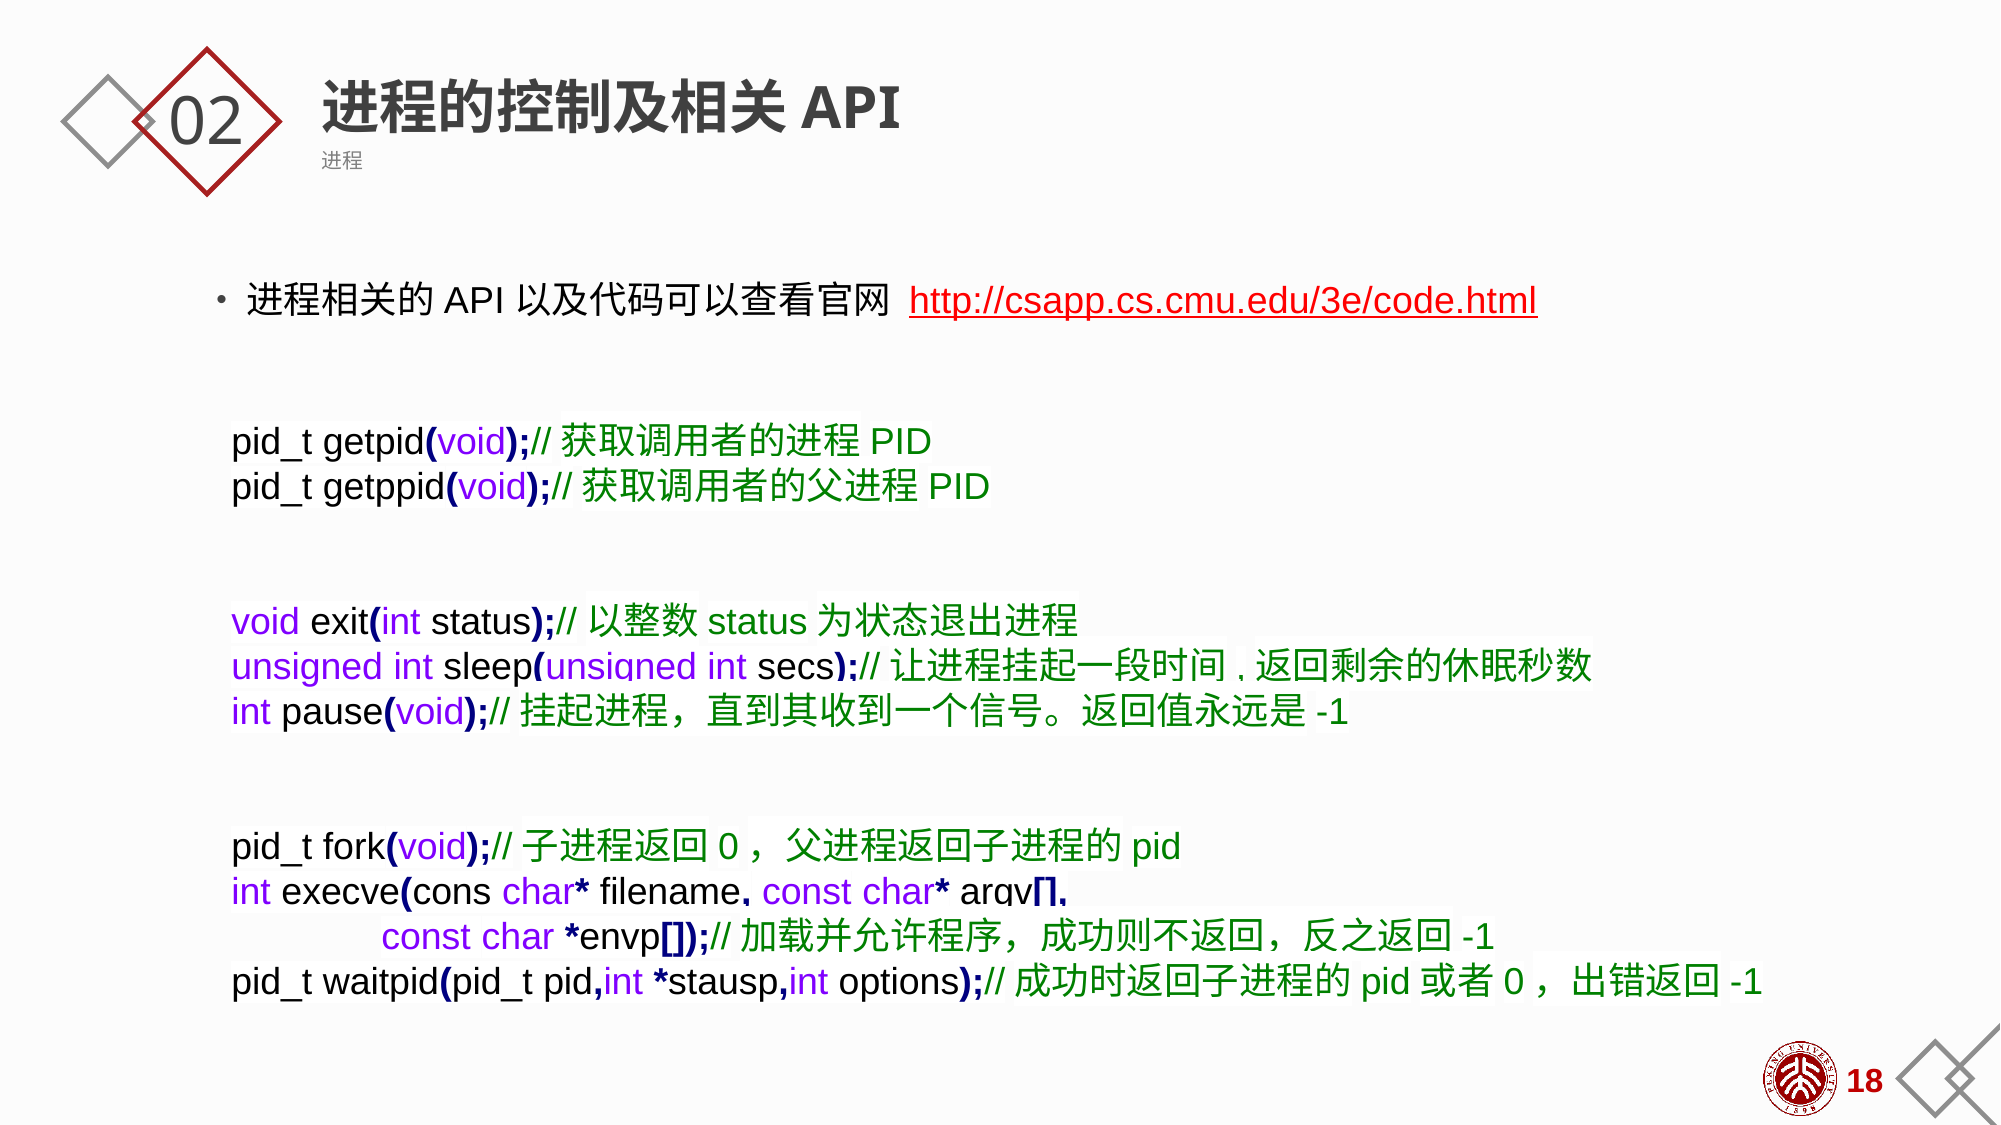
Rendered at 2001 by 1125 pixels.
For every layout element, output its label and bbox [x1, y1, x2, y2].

text_box [63, 49, 2000, 1125]
